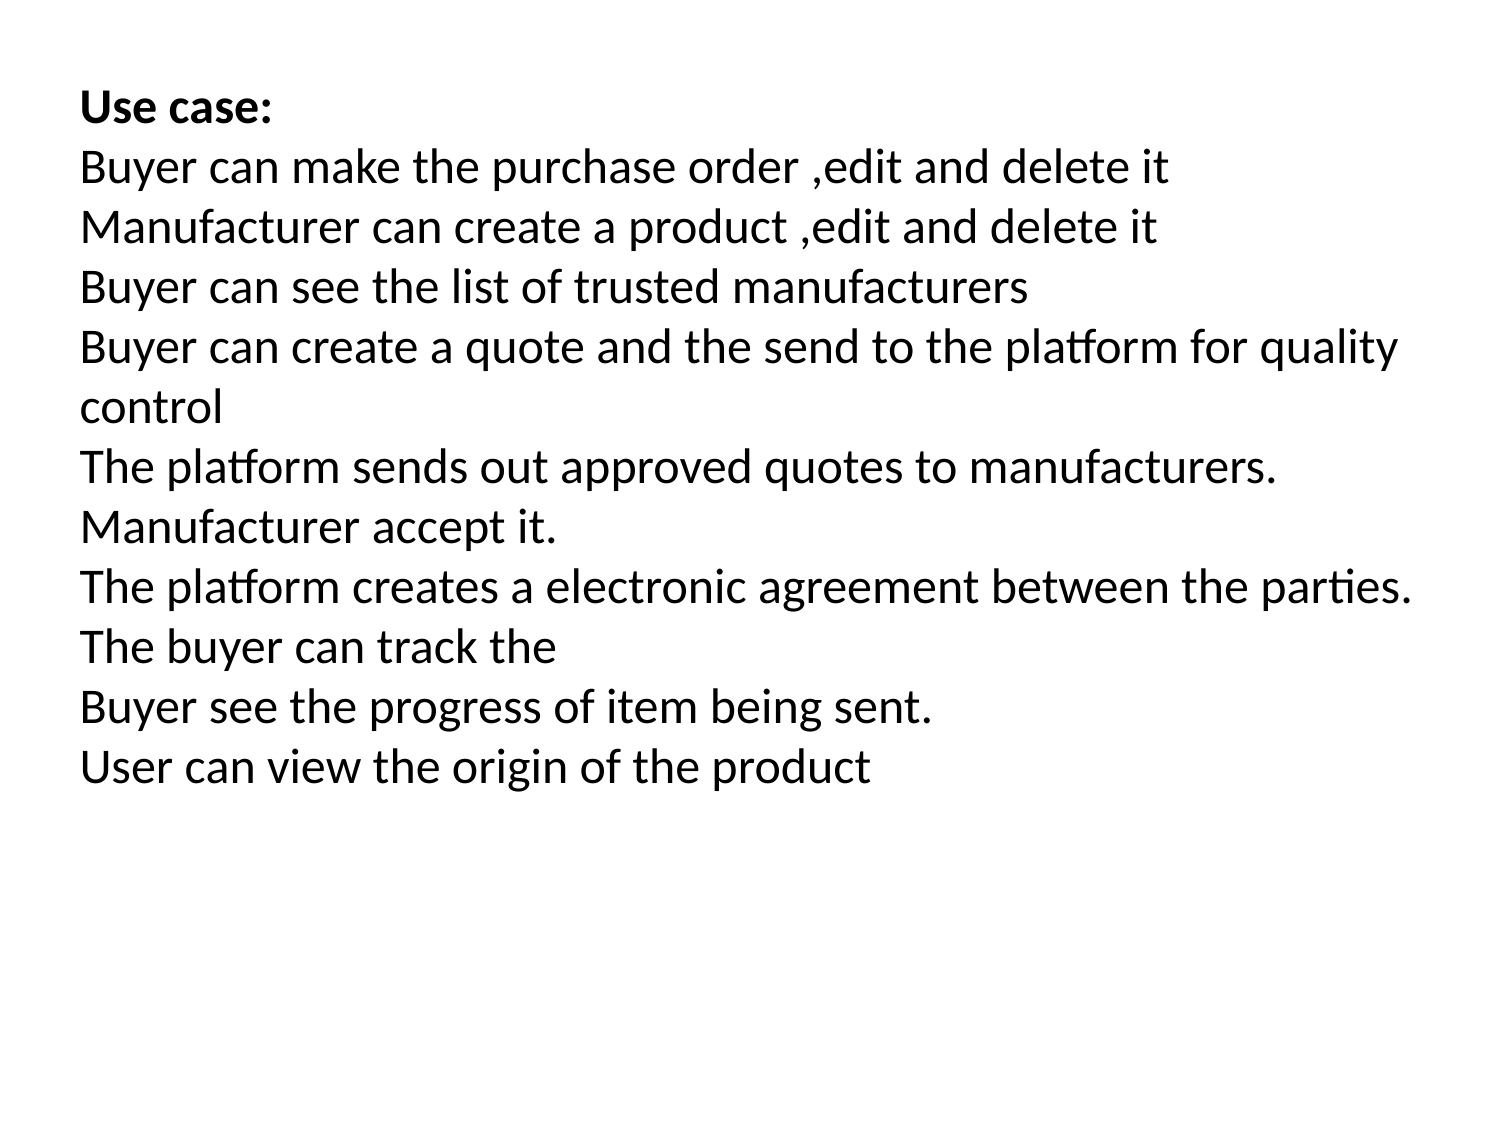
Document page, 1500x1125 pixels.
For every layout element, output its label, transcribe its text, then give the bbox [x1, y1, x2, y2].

text_box Use case: Buyer can make the purchase order ,edit and delete it Manufacturer can create a product ,edit and delete it Buyer can see the list of trusted manufacturers Buyer can create a quote and the send to the platform for quality control The platform sends out approved quotes to manufacturers. Manufacturer accept it. The platform creates a electronic agreement between the parties. The buyer can track the Buyer see the progress of item being sent. User can view the origin of the product [64, 66, 1459, 922]
